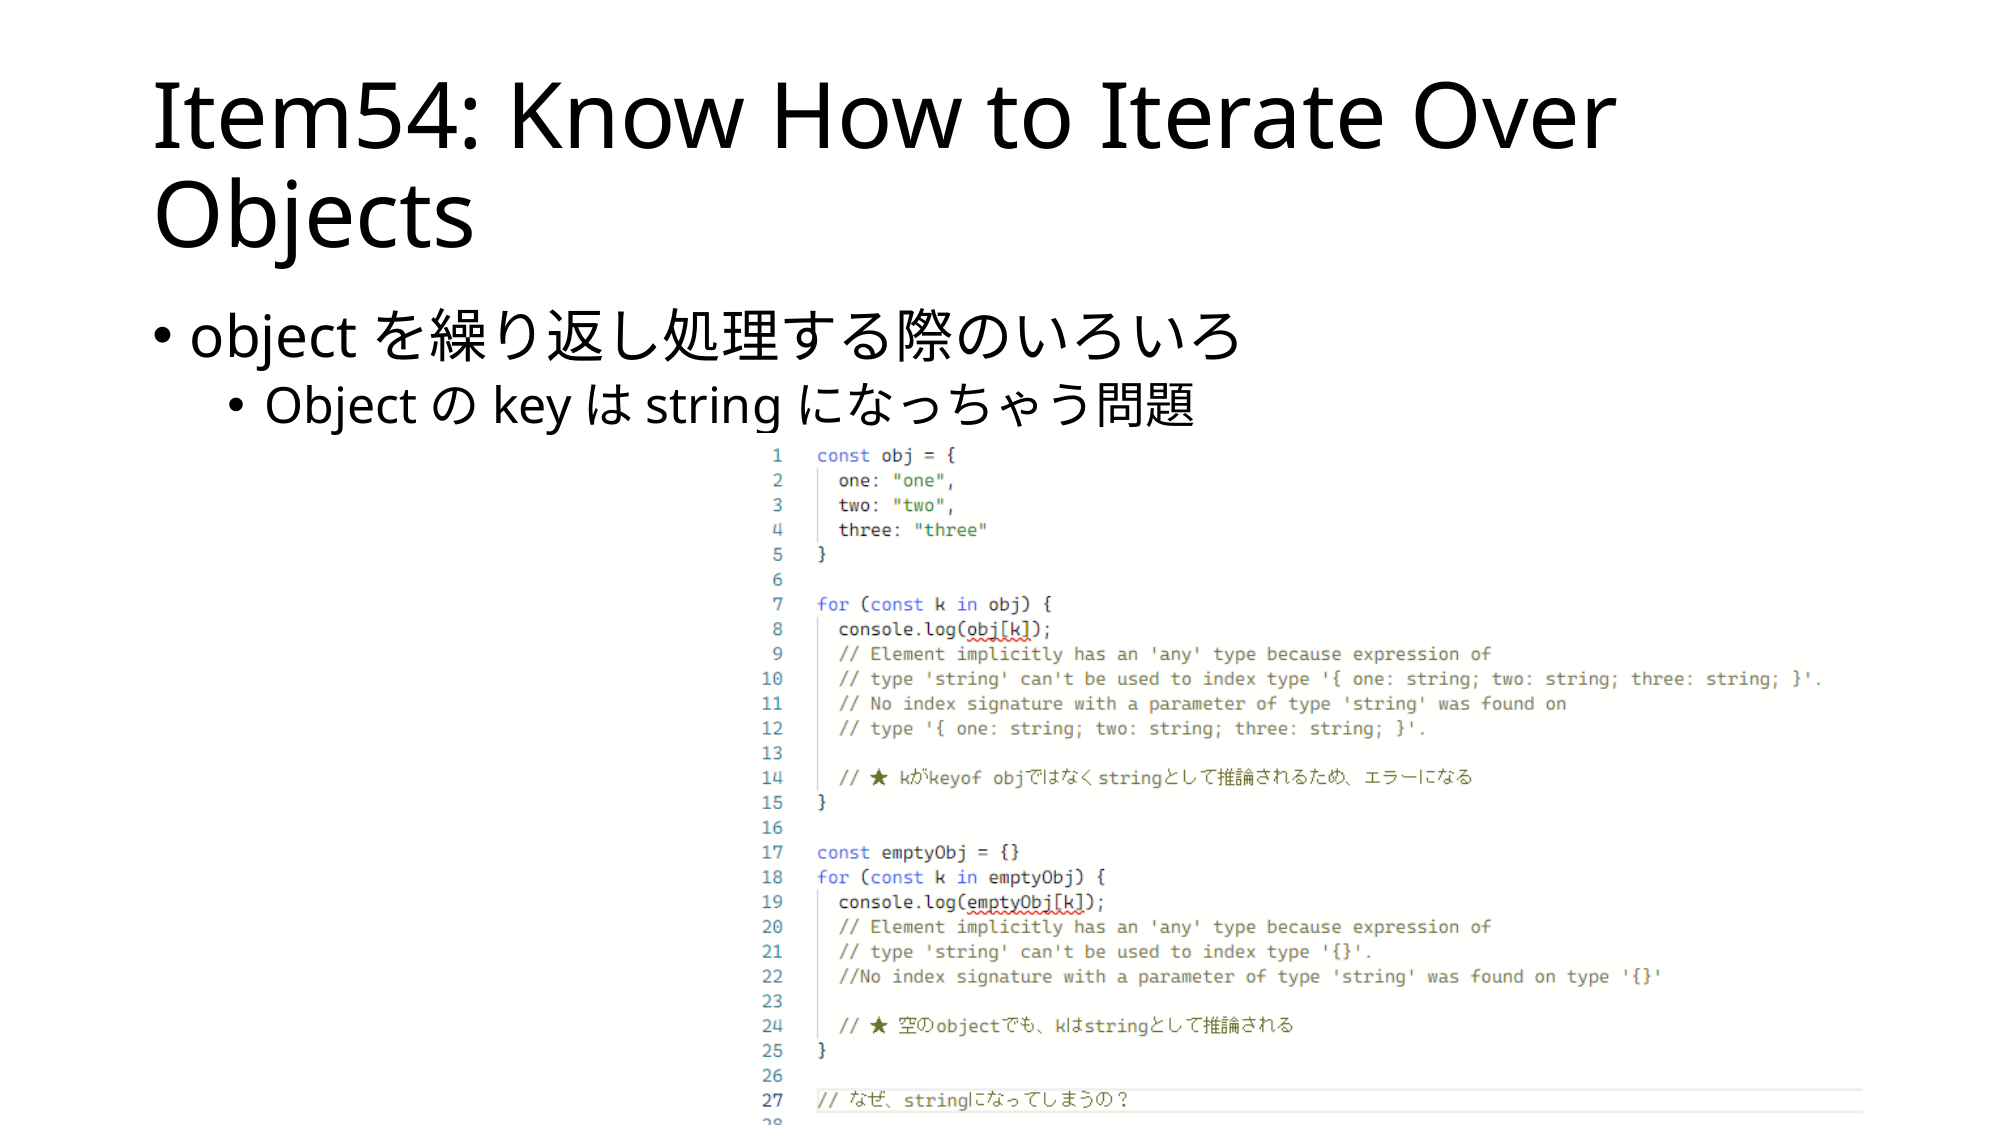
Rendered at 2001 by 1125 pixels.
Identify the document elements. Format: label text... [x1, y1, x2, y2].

title Item54: Know How to Iterate Over Objects [137, 59, 1863, 278]
picture [740, 433, 1863, 1125]
list objectを繰り返し処理する際のいろいろ Objectのkeyはstringになっちゃう問題 [137, 299, 1863, 1014]
